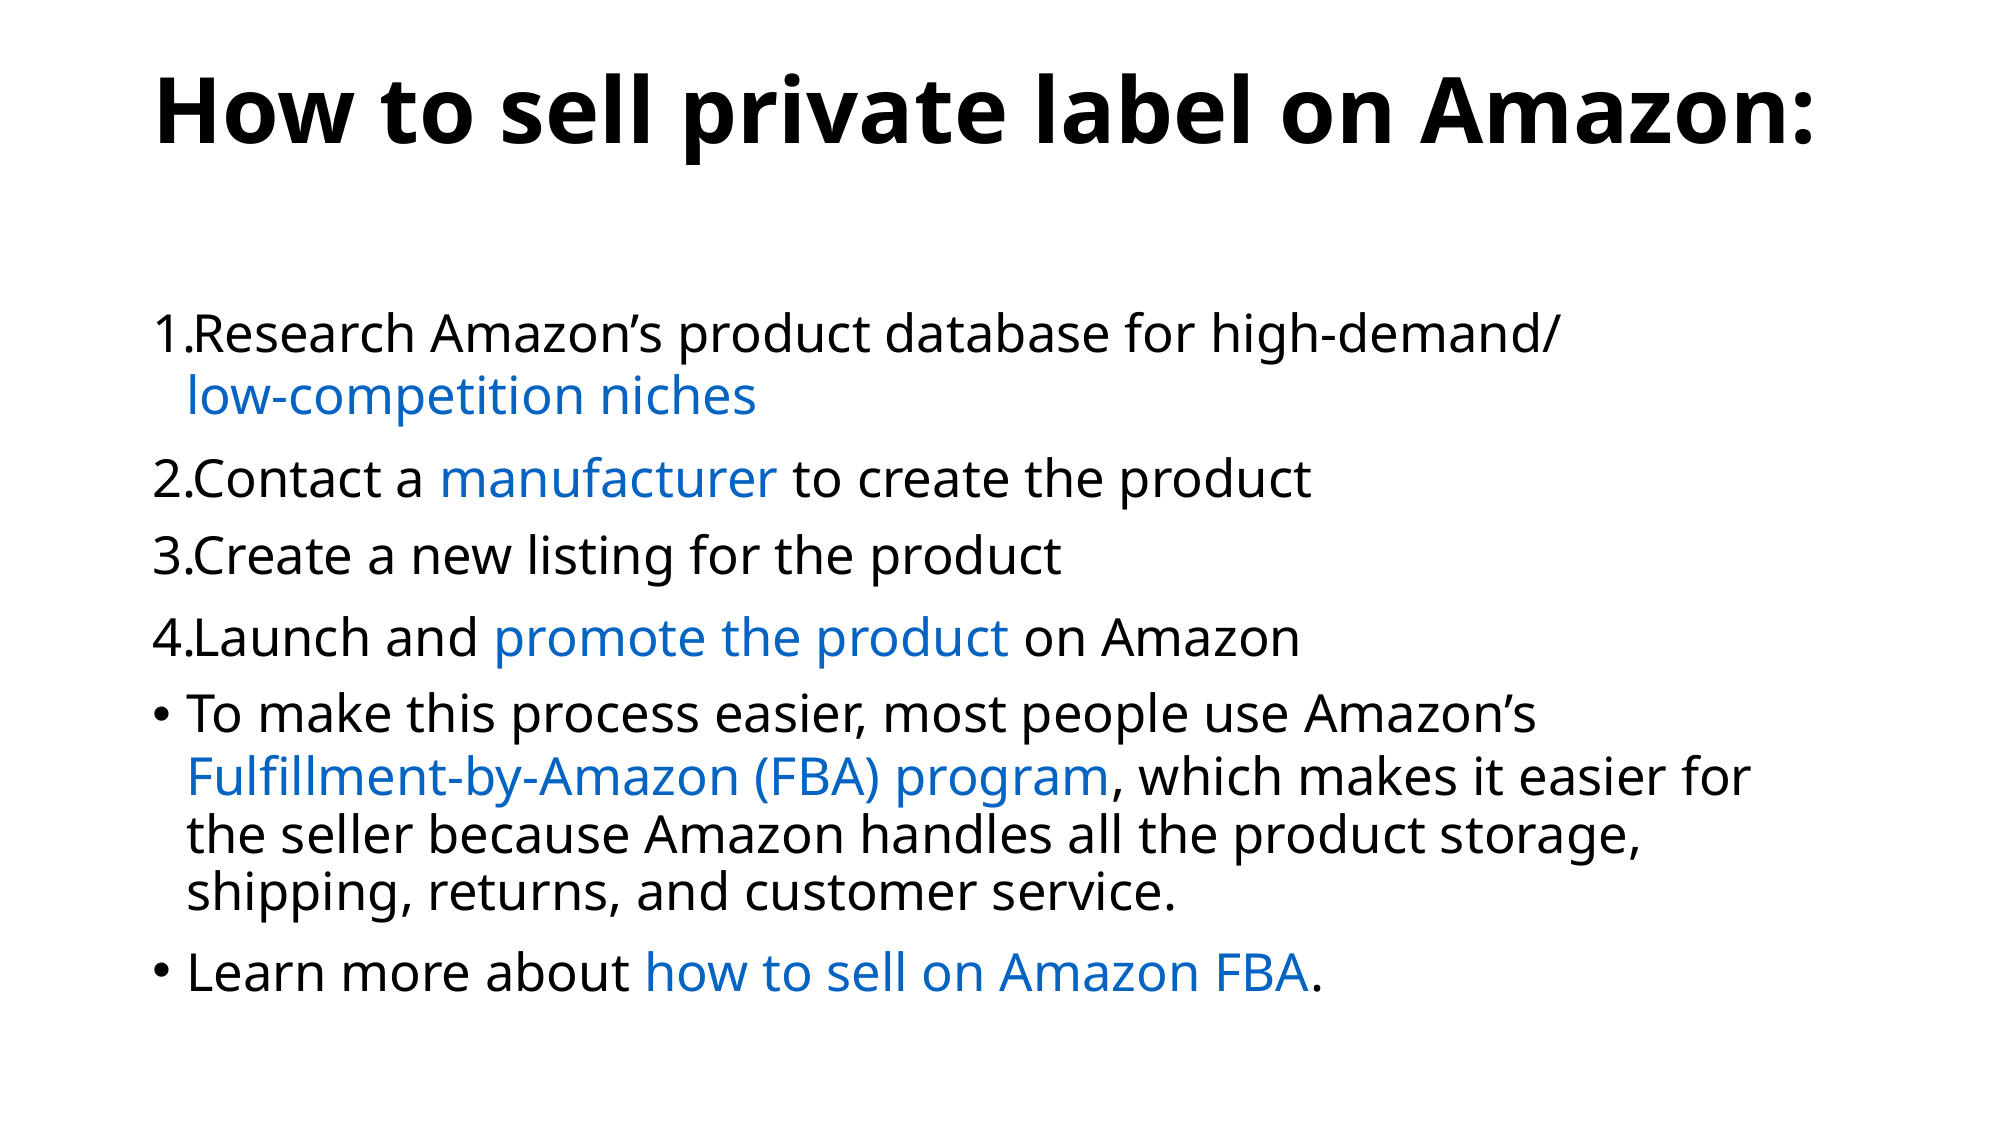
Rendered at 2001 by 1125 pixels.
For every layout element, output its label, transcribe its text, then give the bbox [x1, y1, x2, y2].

list Research Amazon’s product database for high-demand/low-competition niches Contact a manufacturer to create the product Create a new listing for the product Launch and promote the product on Amazon To make this process easier, most people use Amazon’s Fulfillment-by-Amazon (FBA) program, which makes it easier for the seller because Amazon handles all the product storage, shipping, returns, and customer service. Learn more about how to sell on Amazon FBA. [137, 299, 1863, 1014]
title How to sell private label on Amazon: [137, 59, 1863, 278]
